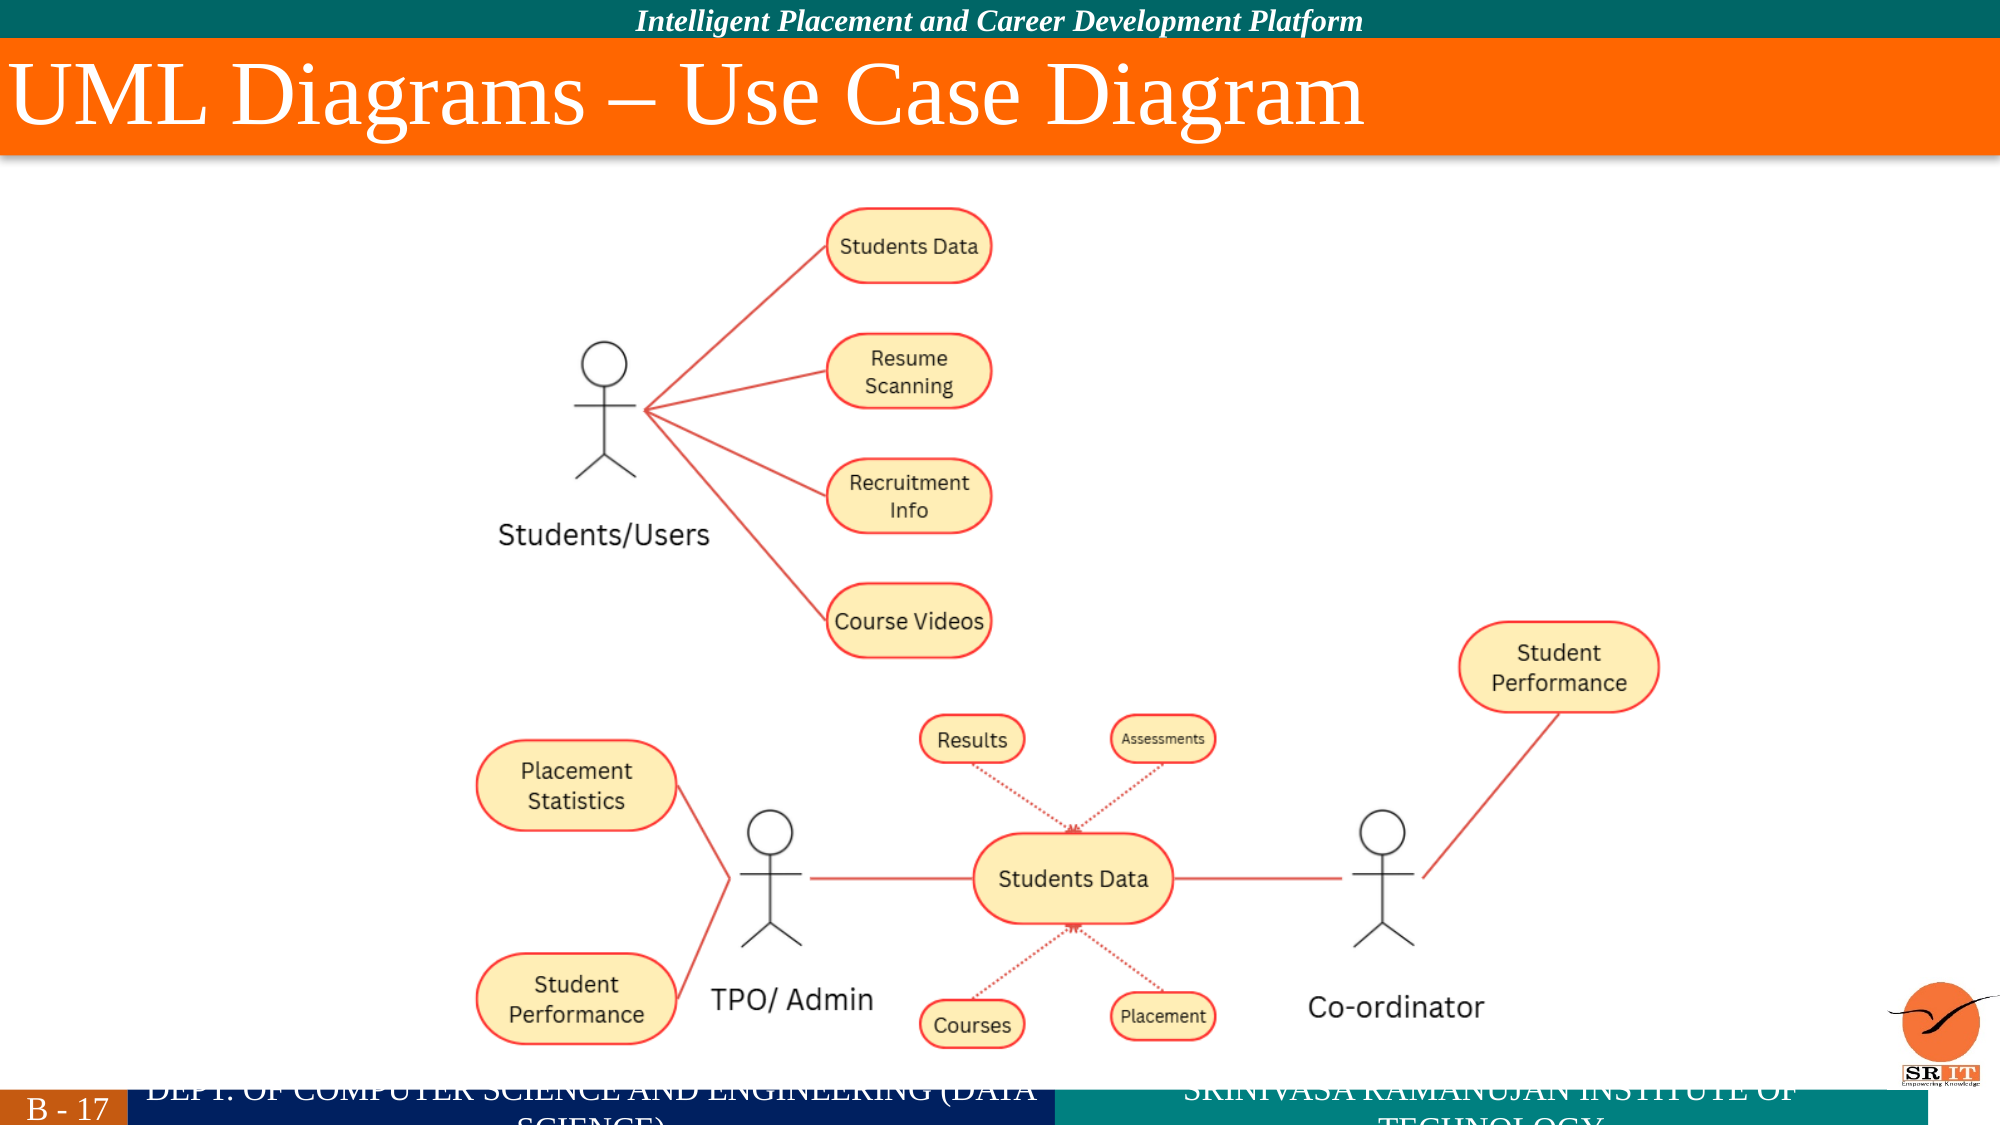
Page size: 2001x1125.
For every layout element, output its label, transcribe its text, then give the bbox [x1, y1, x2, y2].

picture [455, 176, 1677, 1073]
title UML Diagrams – Use Case Diagram [0, 37, 2000, 156]
picture [1887, 977, 2000, 1090]
